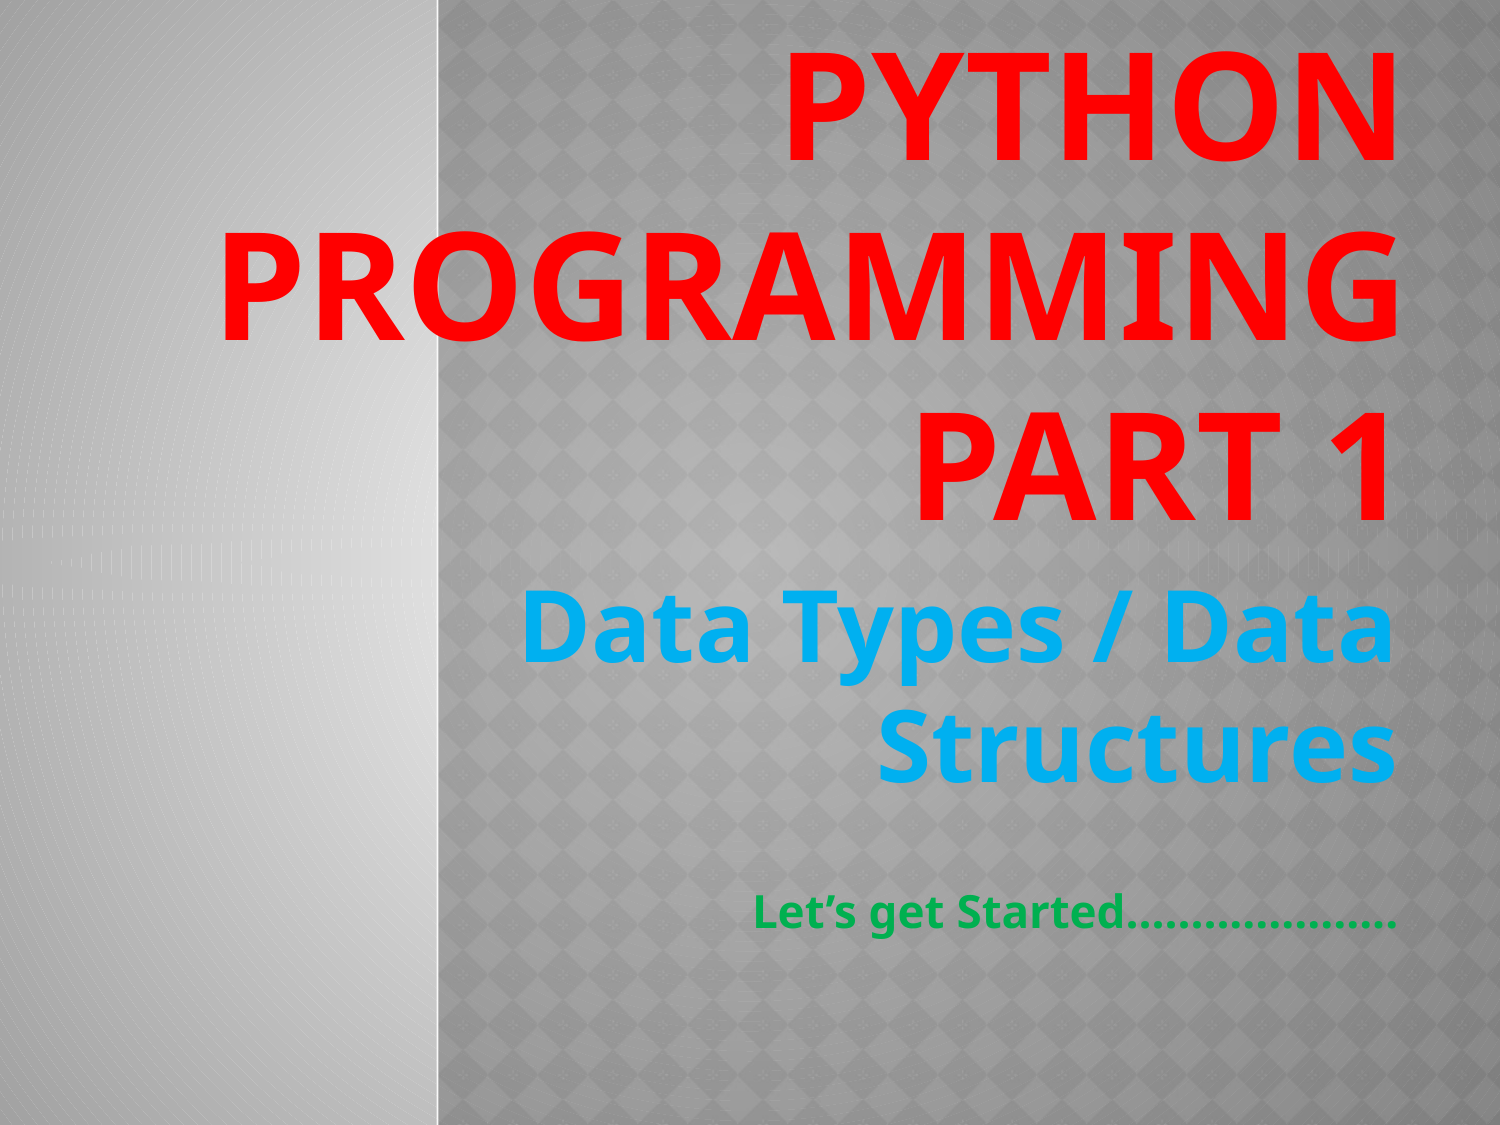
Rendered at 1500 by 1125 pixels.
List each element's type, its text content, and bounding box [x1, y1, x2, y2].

title Python Programming Part 1 [140, 82, 1416, 551]
subtitle Data Types / Data Structures Let’s get Started..................... [164, 562, 1407, 961]
